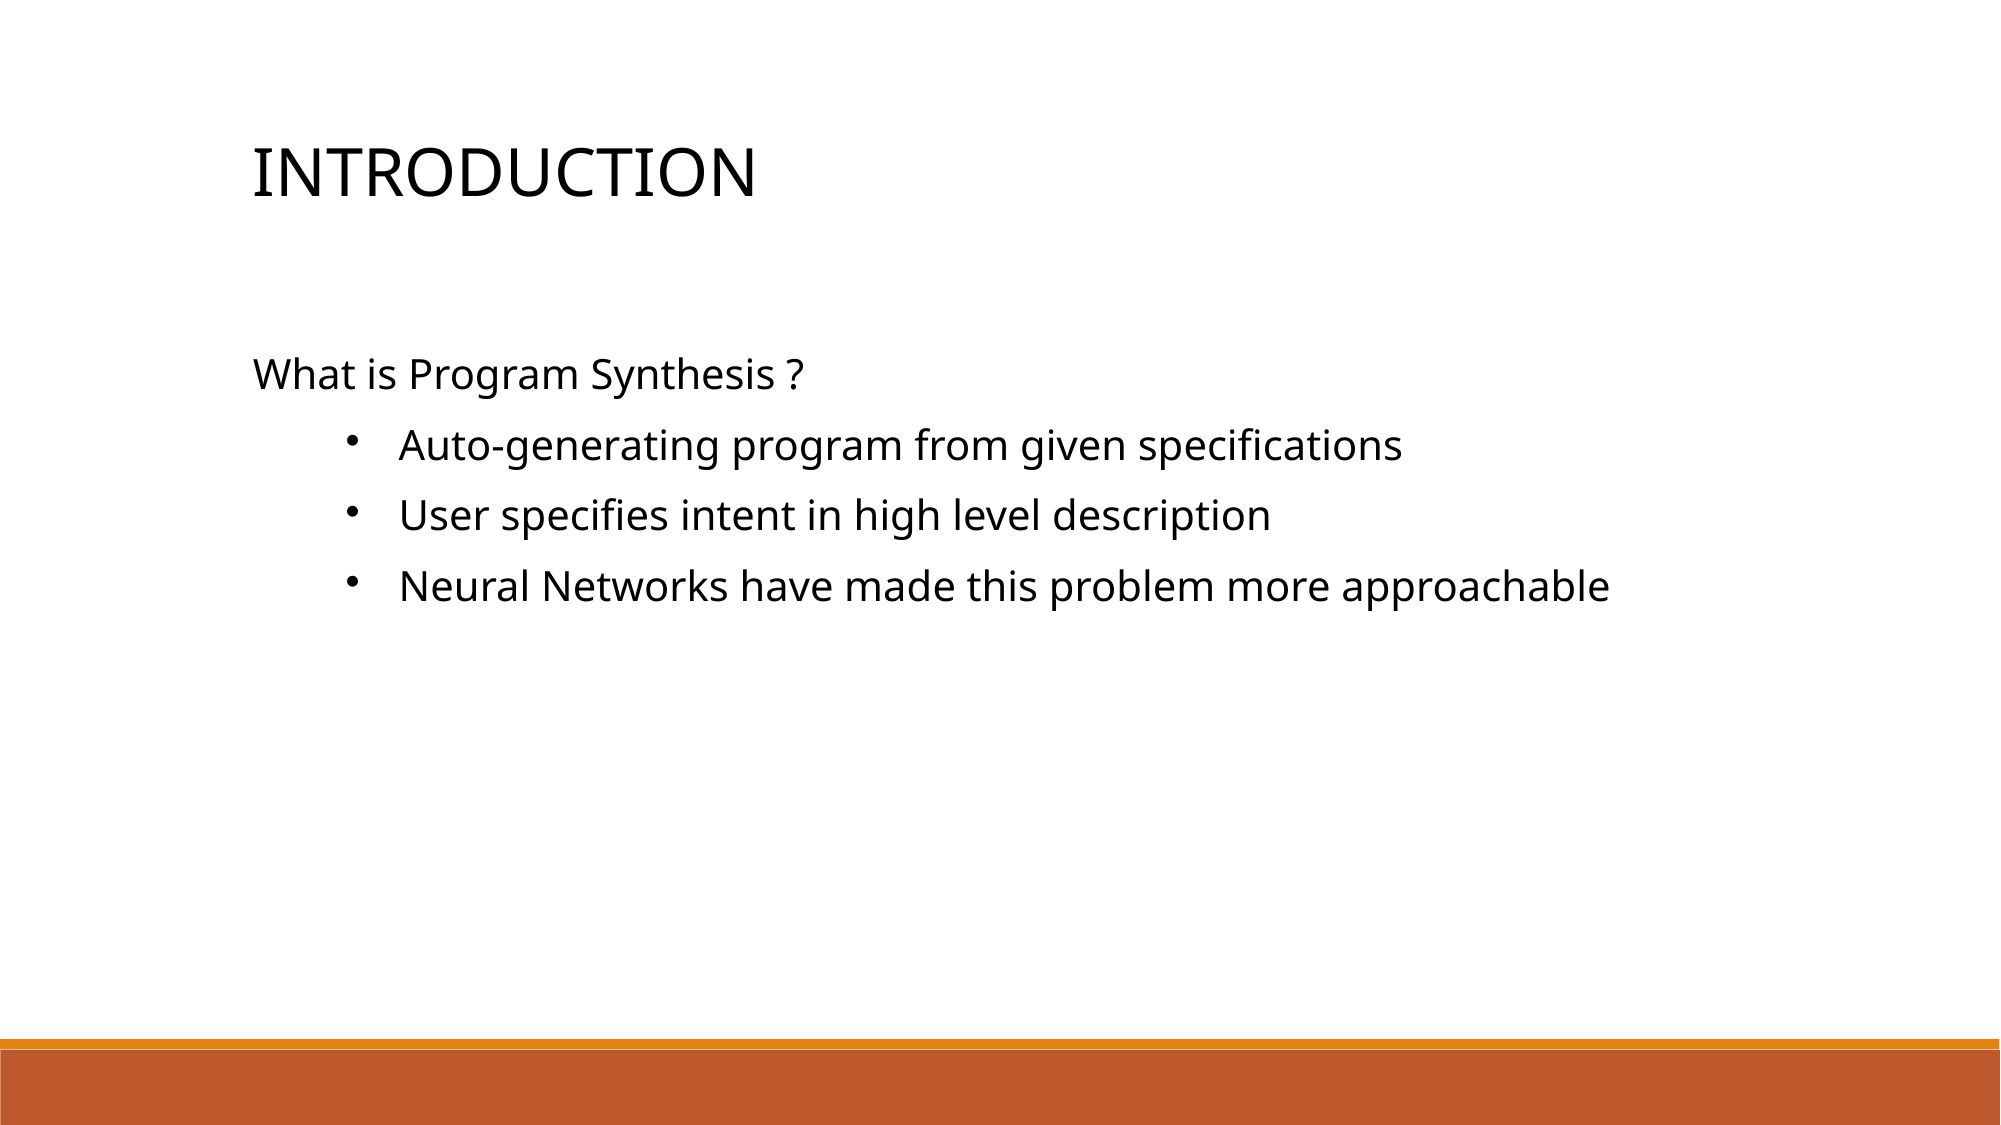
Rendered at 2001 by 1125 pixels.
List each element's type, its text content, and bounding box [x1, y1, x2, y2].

text_box Introduction [238, 131, 1814, 304]
text_box What is Program Synthesis ? Auto-generating program from given specifications User specifies intent in high level description Neural Networks have made this problem more approachable [238, 330, 1814, 897]
